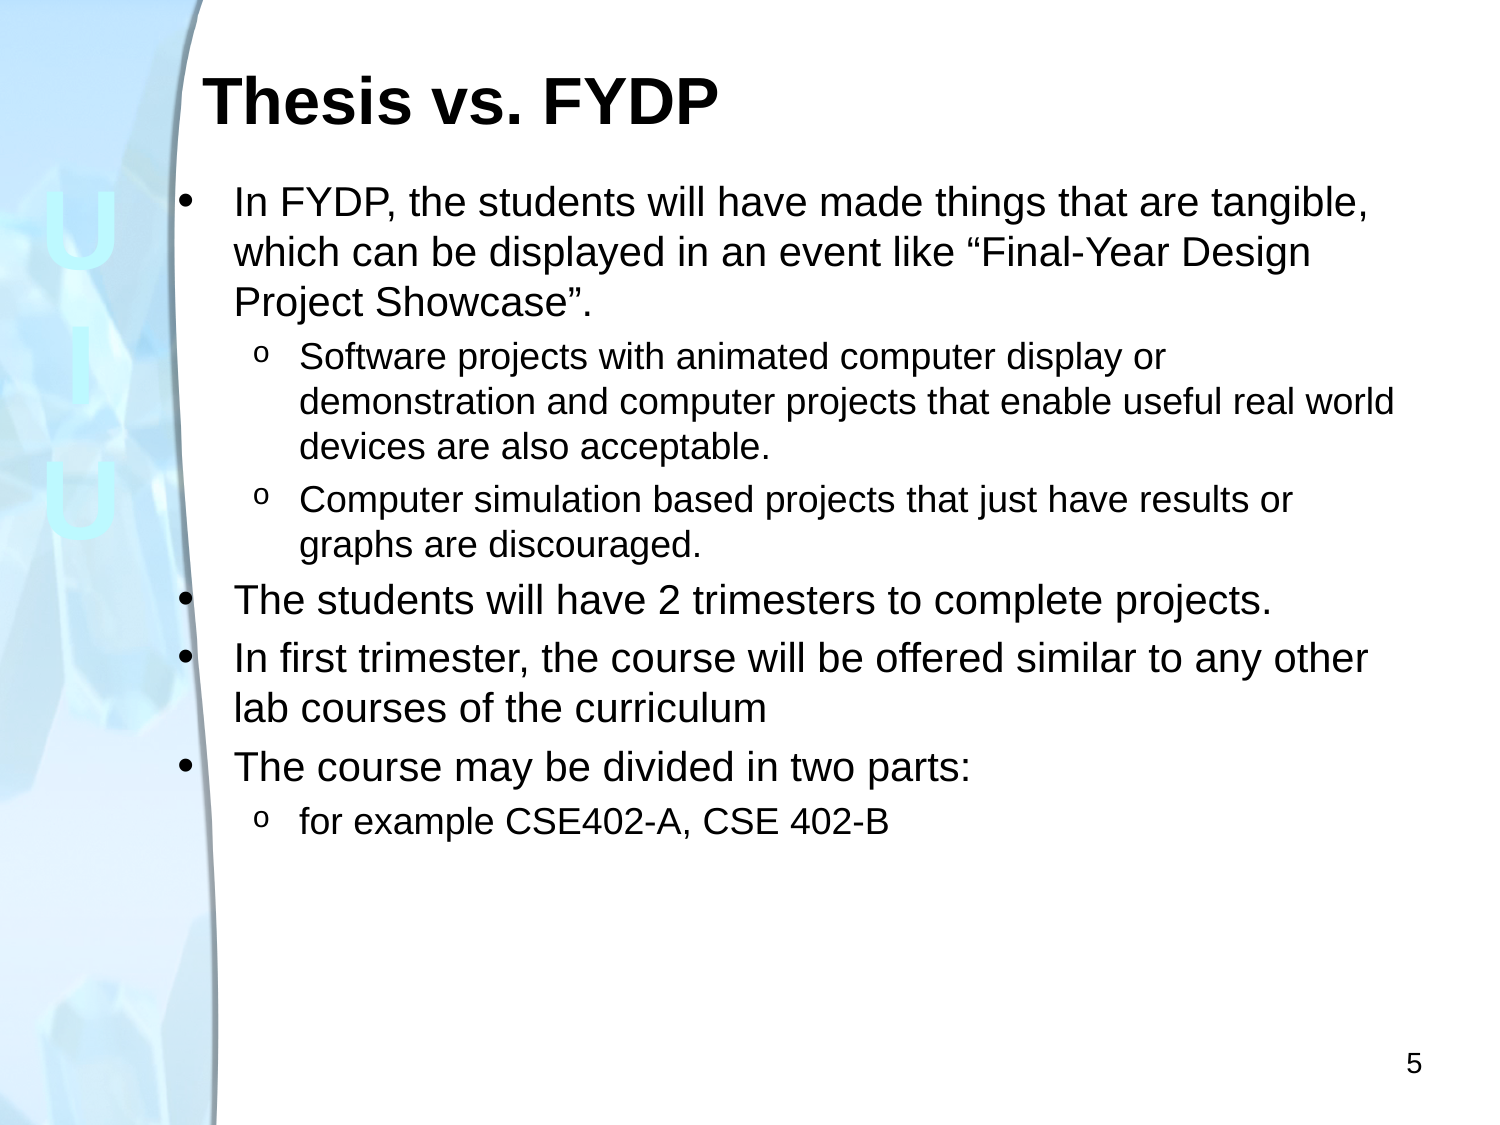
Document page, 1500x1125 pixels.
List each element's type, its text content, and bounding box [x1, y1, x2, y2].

text_box In FYDP, the students will have made things that are tangible, which can be displayed in an event like “Final-Year Design Project Showcase”. Software projects with animated computer display or demonstration and computer projects that enable useful real world devices are also acceptable. Computer simulation based projects that just have results or graphs are discouraged. The students will have 2 trimesters to complete projects. In first trimester, the course will be offered similar to any other lab courses of the curriculum The course may be divided in two parts: for example CSE402-A, CSE 402-B [162, 167, 1425, 988]
text_box <number> [1087, 1037, 1438, 1116]
text_box Thesis vs. FYDP [187, 50, 1390, 150]
picture [0, 0, 1500, 1125]
